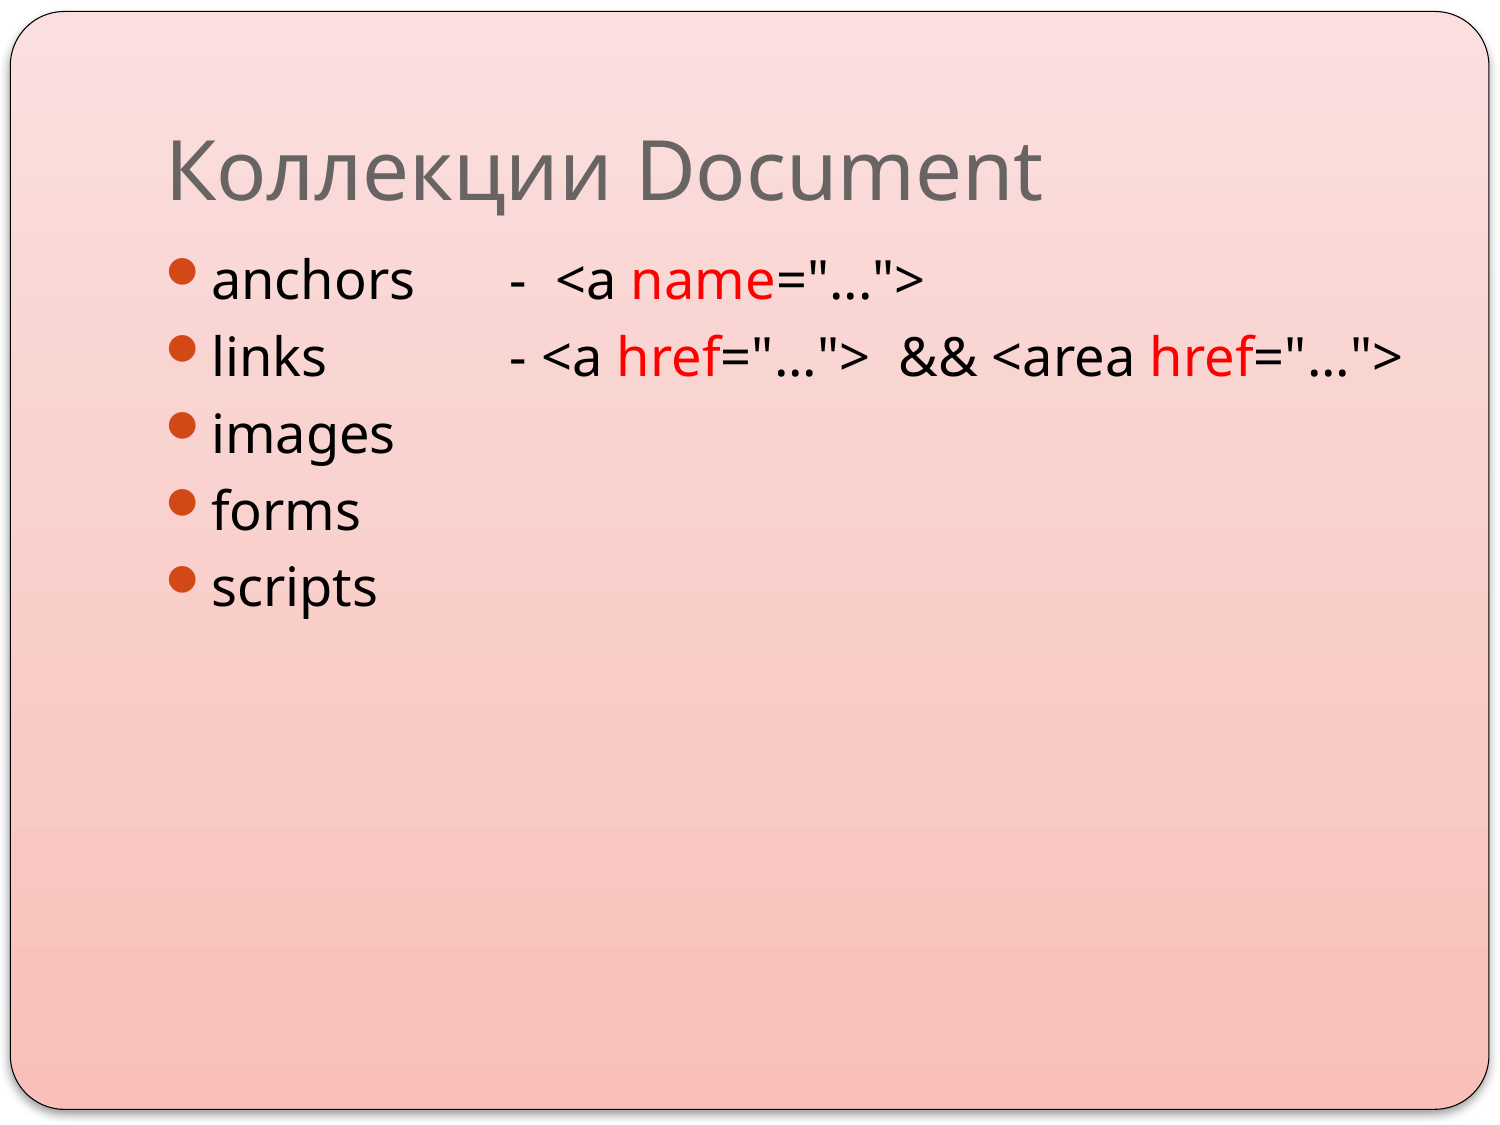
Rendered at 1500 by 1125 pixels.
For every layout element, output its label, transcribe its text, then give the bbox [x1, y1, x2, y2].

title Коллекции Document [149, 44, 1426, 233]
list anchors - <a name="..."> links - <a href="..."> && <area href="..."> images forms scripts [149, 237, 1426, 988]
